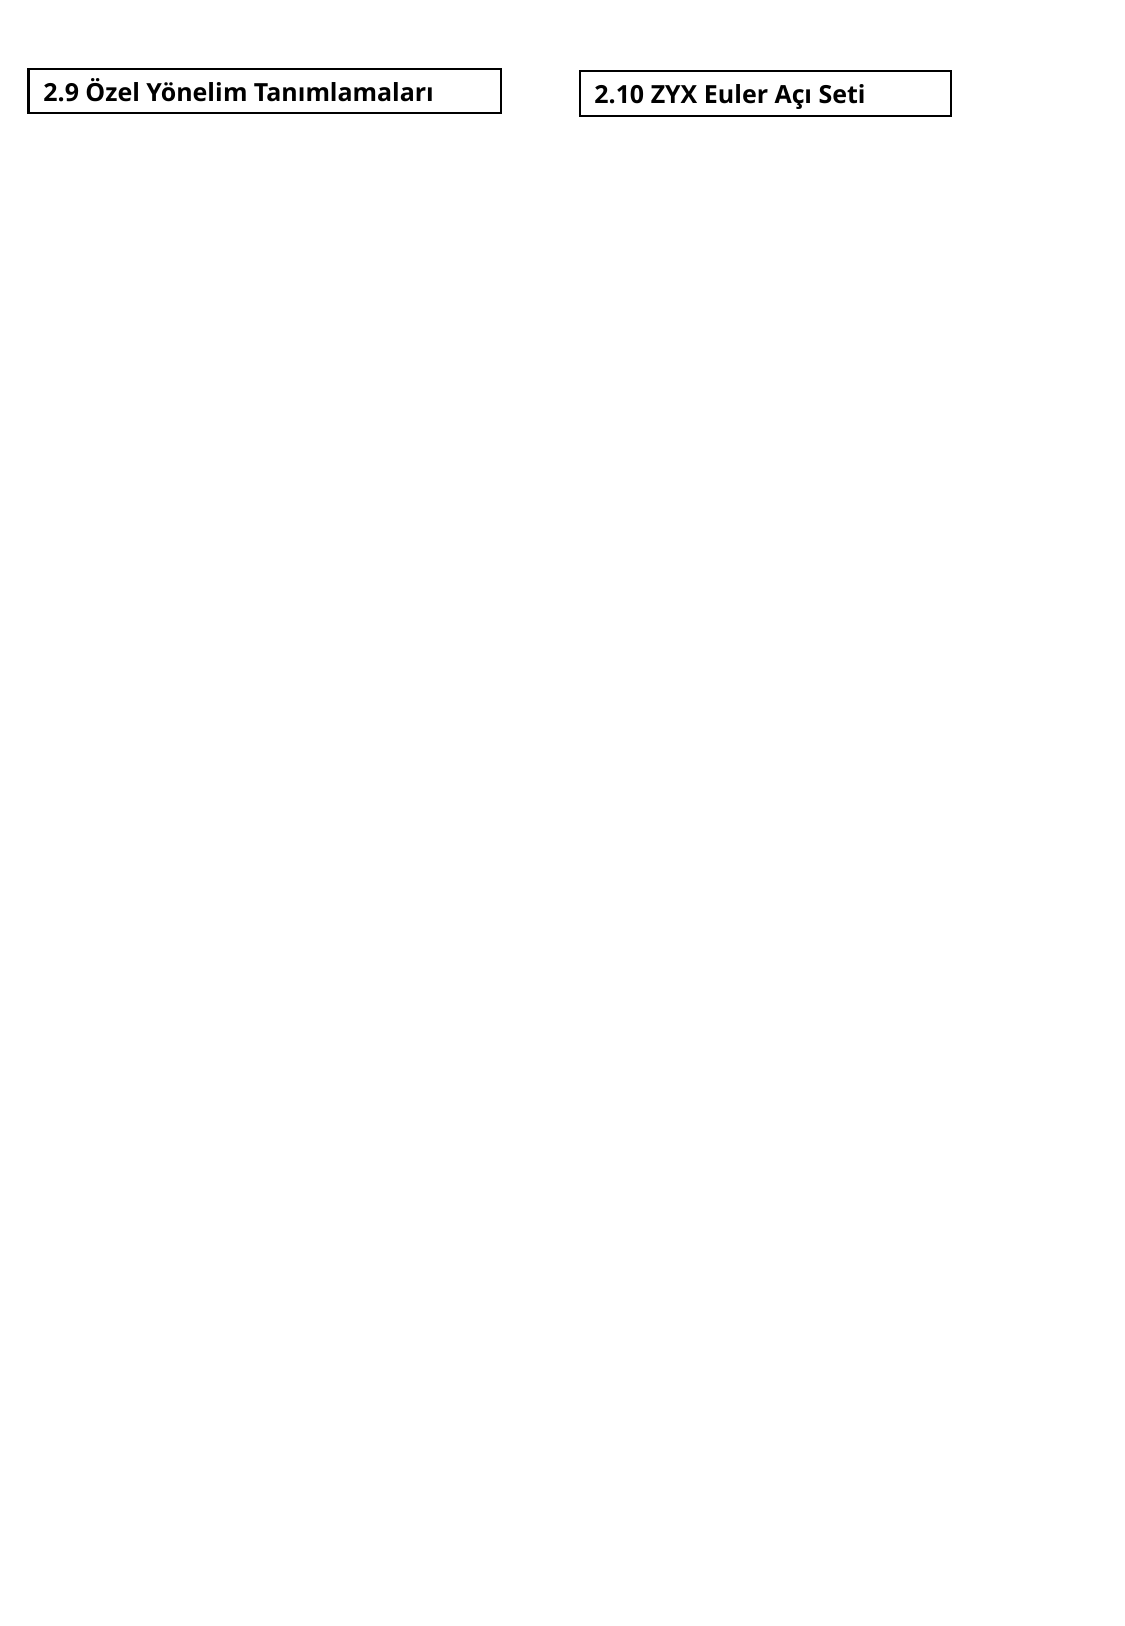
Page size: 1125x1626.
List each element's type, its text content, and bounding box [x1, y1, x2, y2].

text_box 2.10 ZYX Euler Açı Seti [579, 70, 952, 117]
text_box 2.9 Özel Yönelim Tanımlamaları [27, 68, 502, 114]
